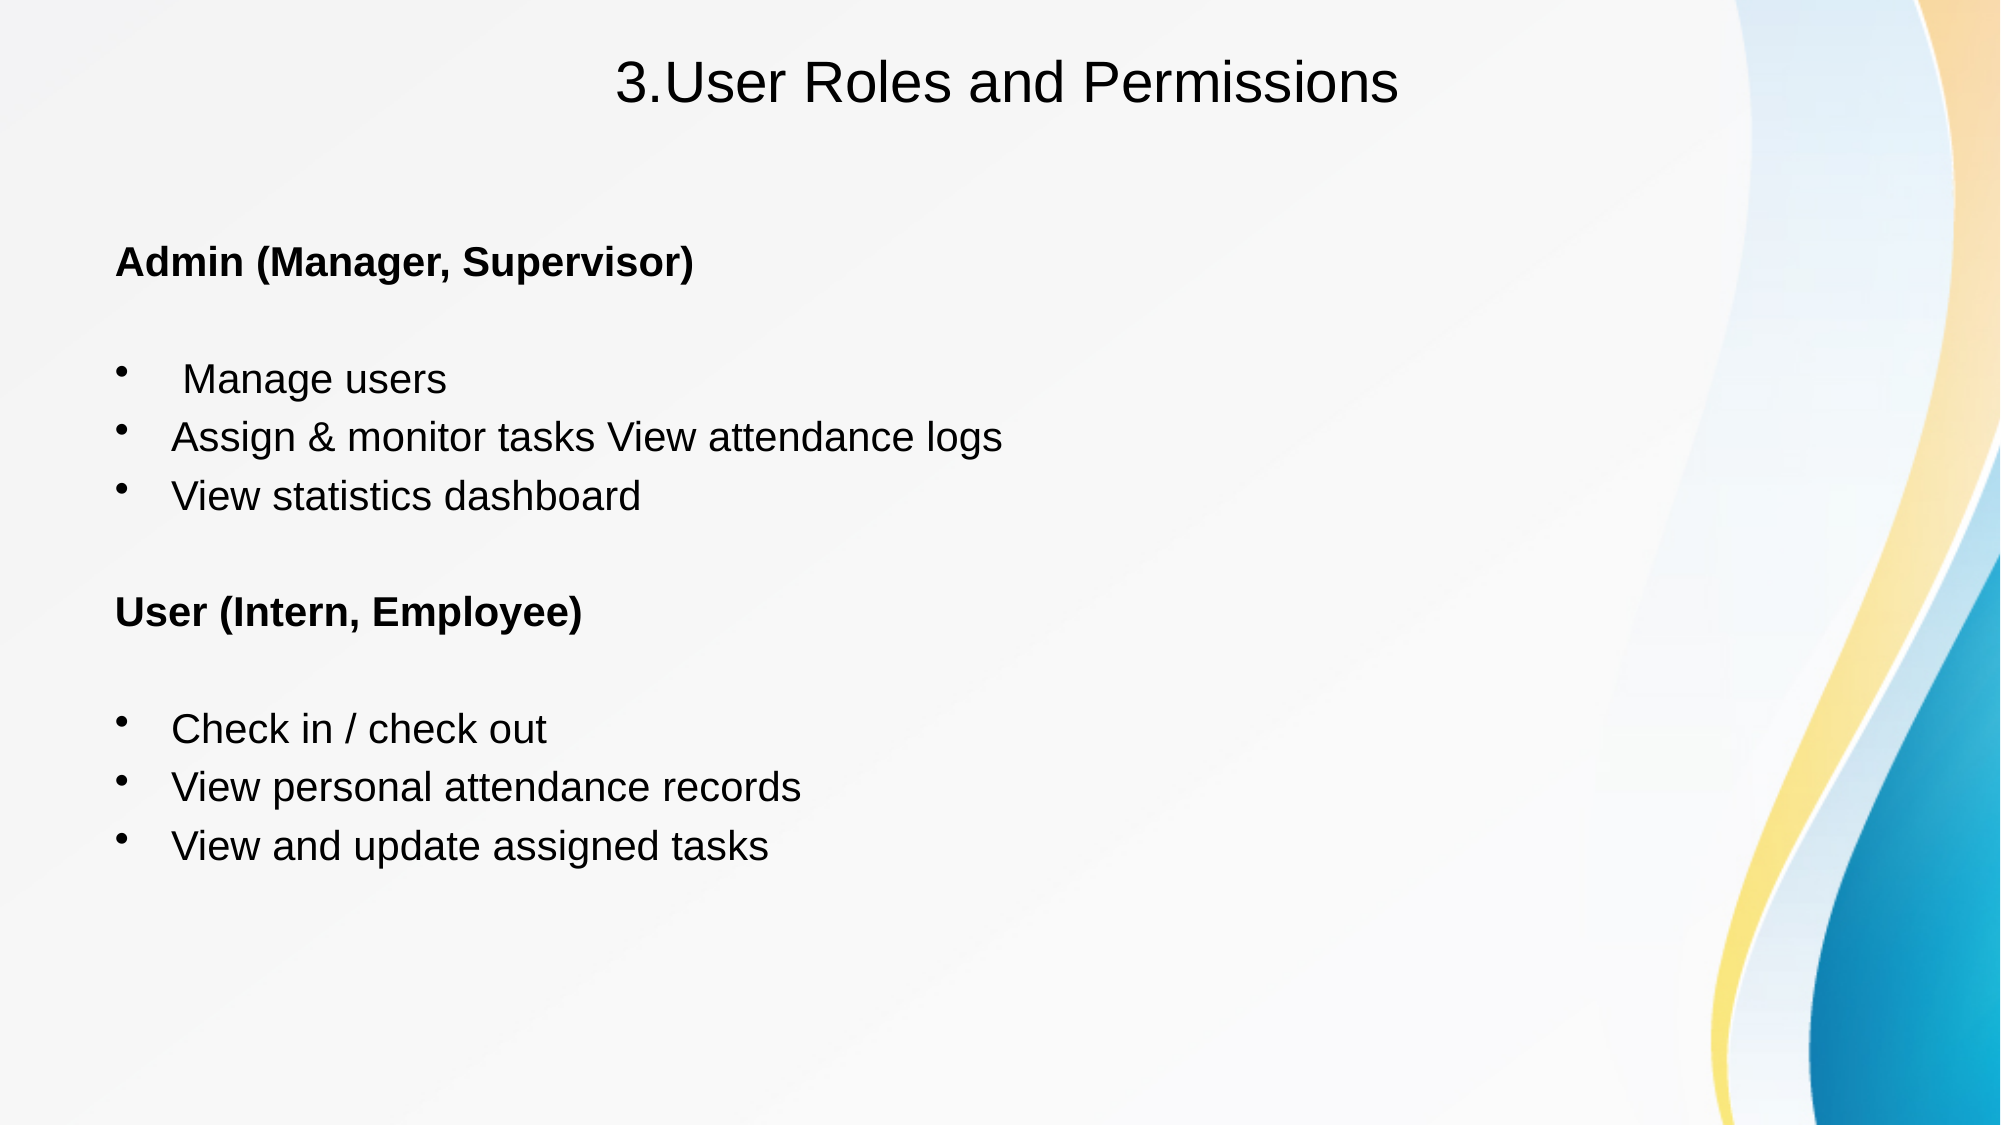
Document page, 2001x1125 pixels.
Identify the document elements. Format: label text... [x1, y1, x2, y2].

picture [0, 0, 2001, 1125]
title 3.User Roles and Permissions [99, 30, 1901, 127]
list Admin (Manager, Supervisor) Manage users Assign & monitor tasks View attendance logs View statistics dashboard User (Intern, Employee) Check in / check out View personal attendance records View and update assigned tasks [99, 168, 1901, 982]
